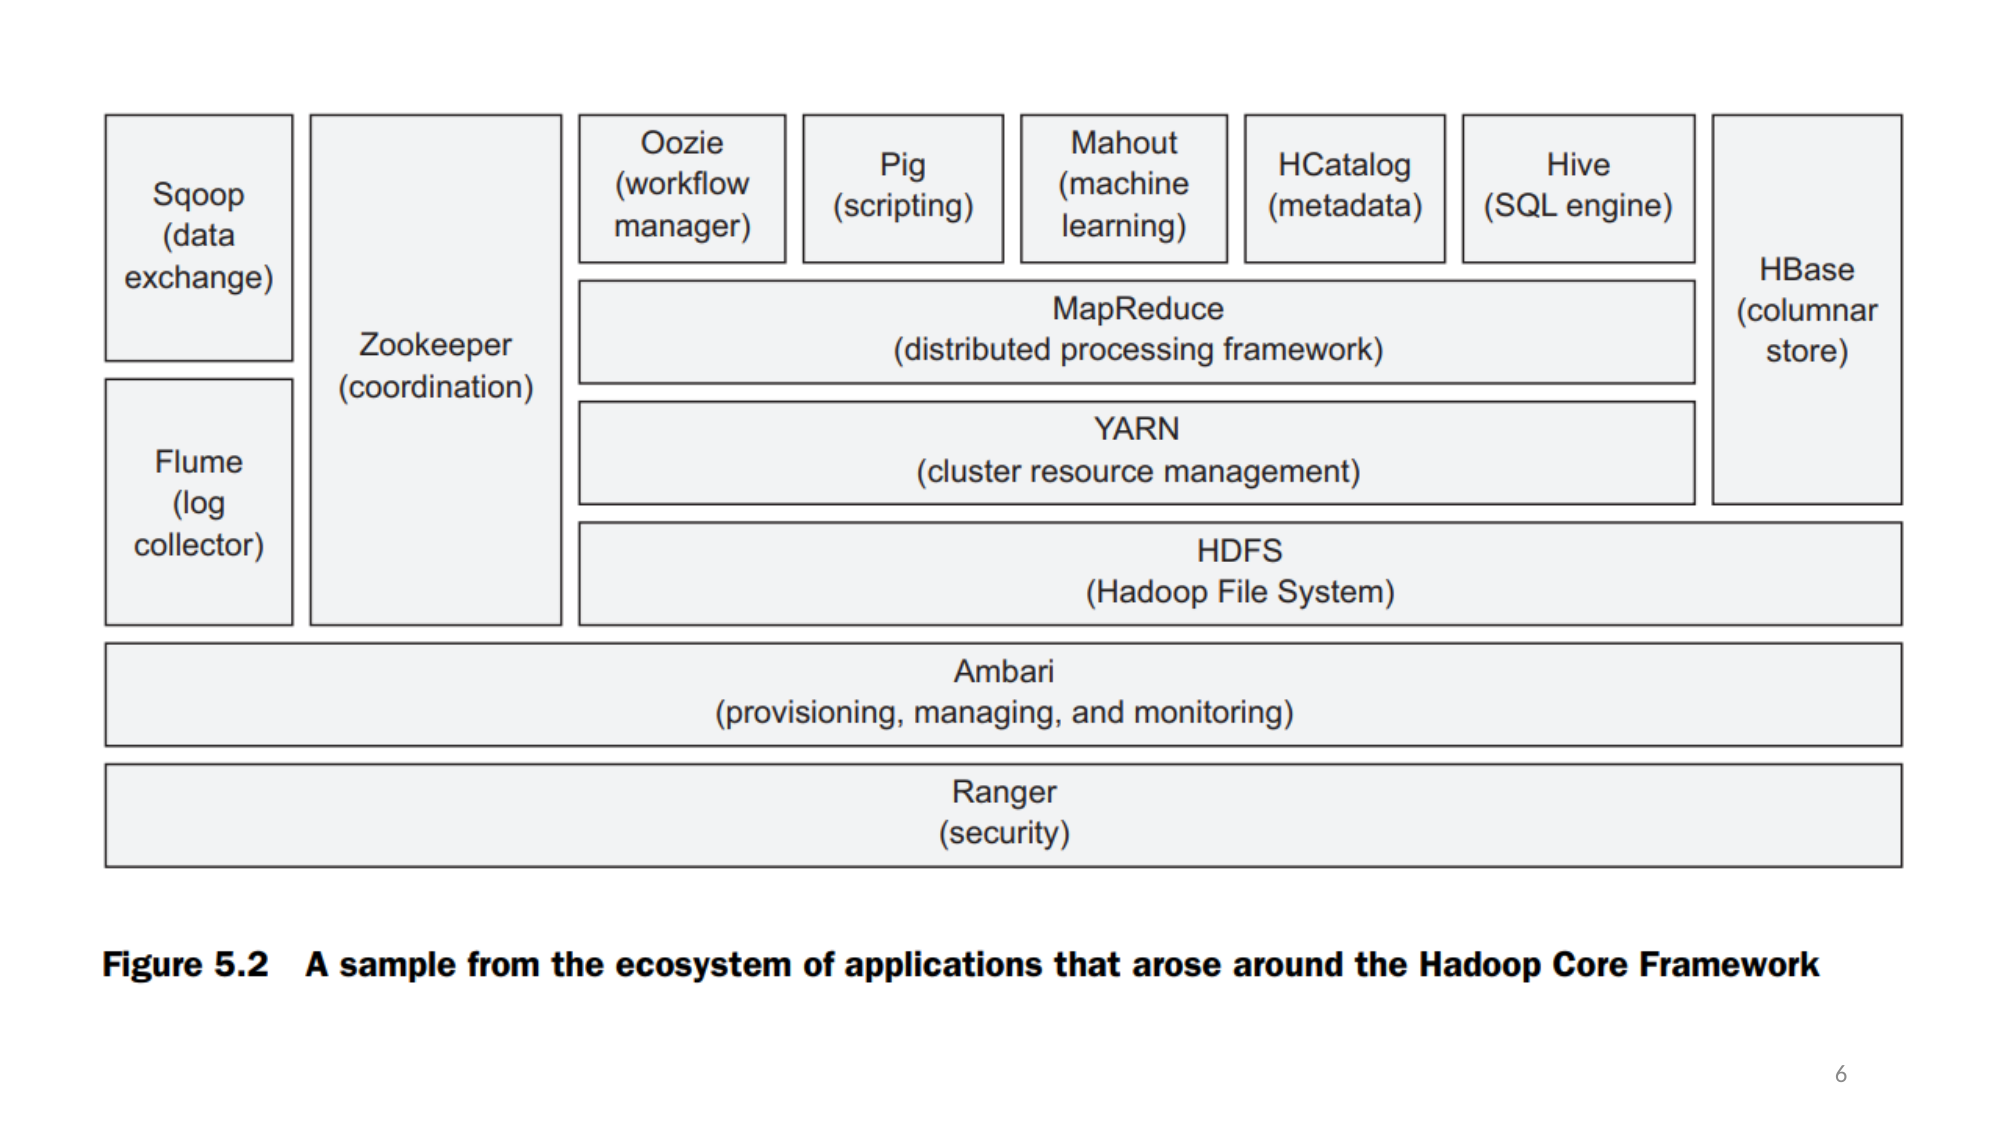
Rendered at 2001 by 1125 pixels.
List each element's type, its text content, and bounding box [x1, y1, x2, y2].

slide_number 6 [1412, 1050, 1863, 1103]
picture [35, 74, 1965, 1050]
